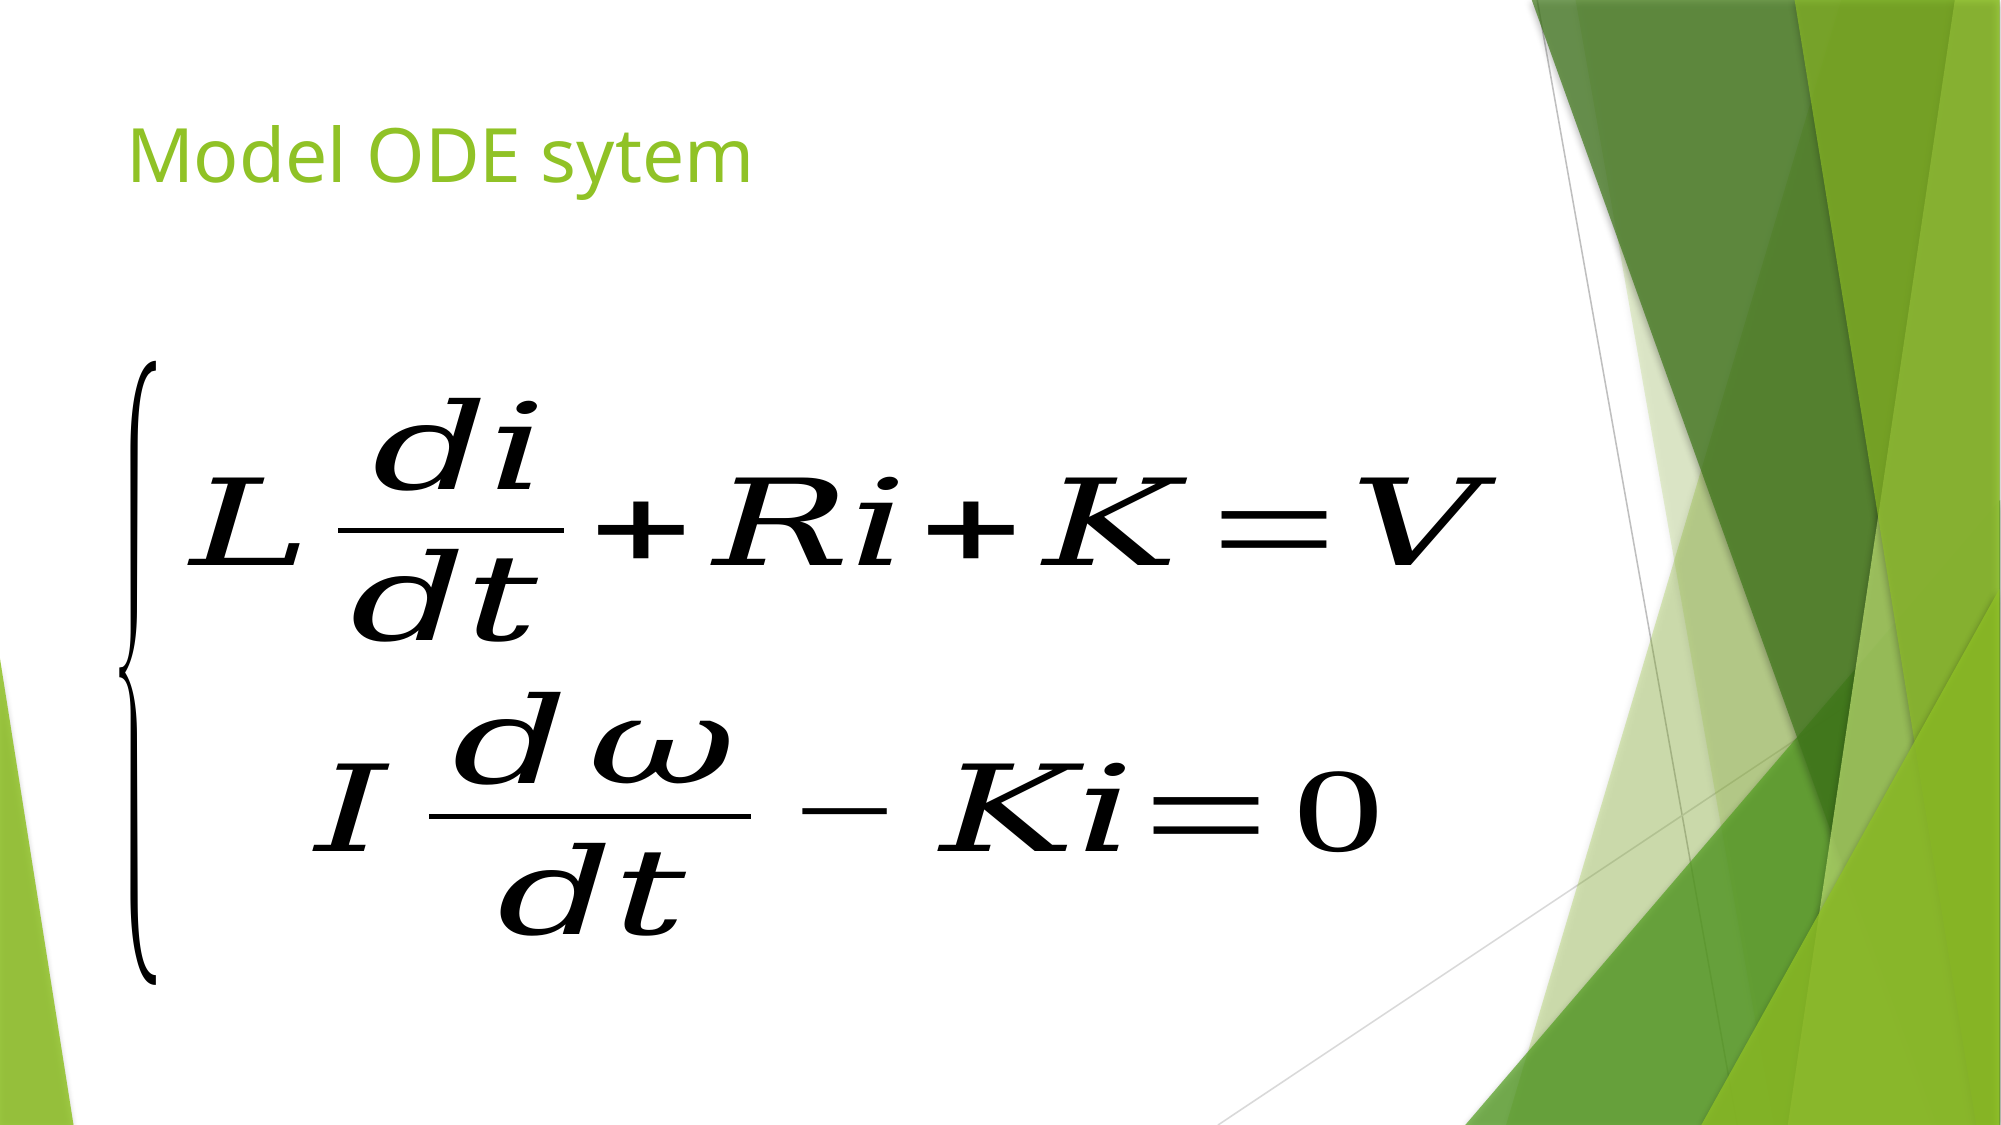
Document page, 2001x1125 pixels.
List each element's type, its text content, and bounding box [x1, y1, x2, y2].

title Model ODE sytem [111, 99, 1522, 317]
